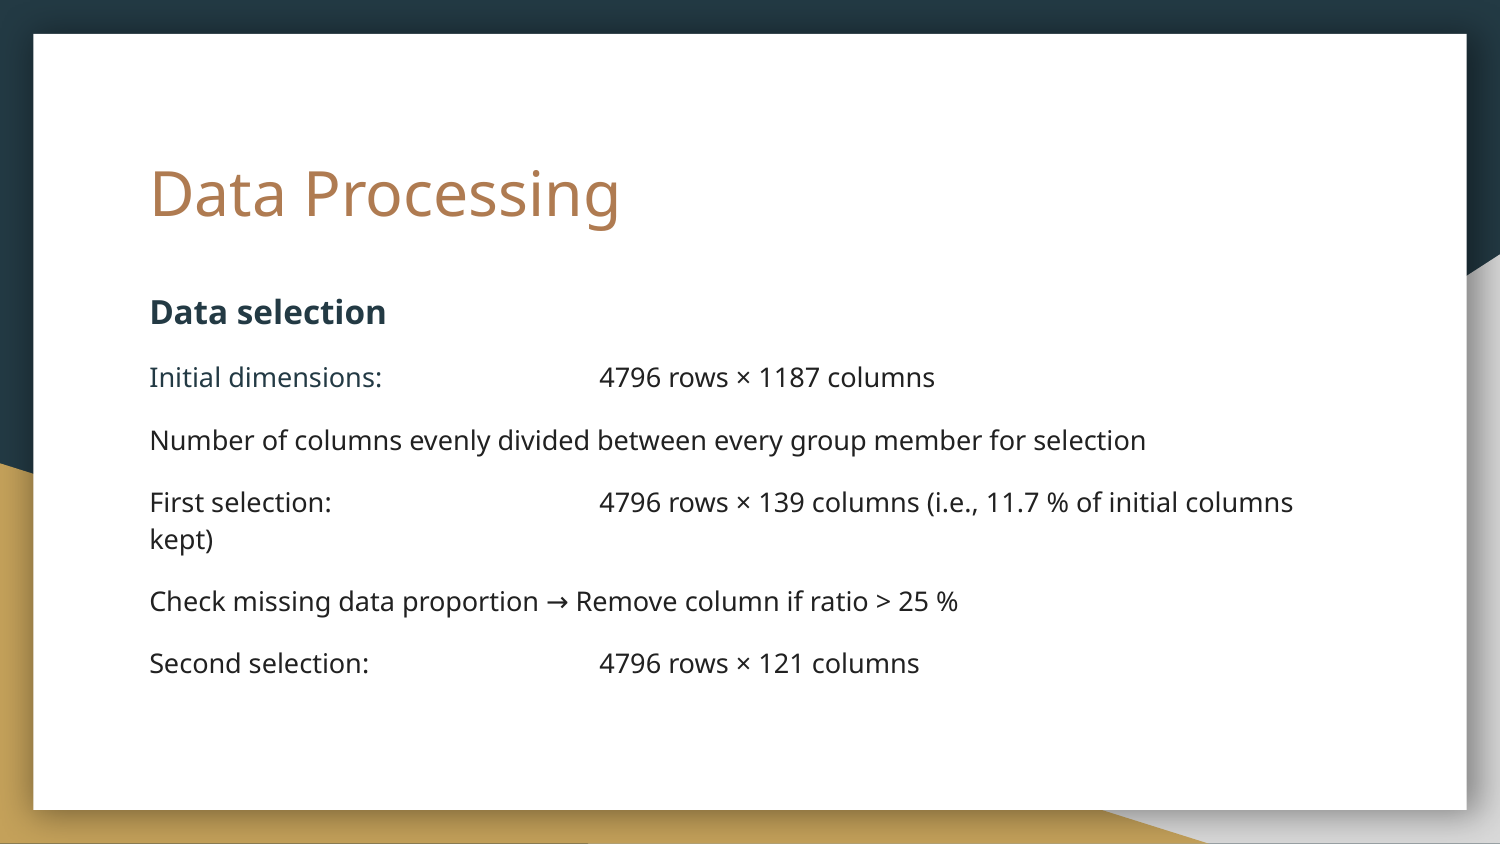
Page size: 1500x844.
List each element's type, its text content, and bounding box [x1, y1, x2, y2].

list Data selection Initial dimensions: 4796 rows × 1187 columns Number of columns evenly divided between every group member for selection First selection: 4796 rows × 139 columns (i.e., 11.7 % of initial columns kept) Check missing data proportion → Remove column if ratio > 25 % Second selection: 4796 rows × 121 columns [134, 270, 1366, 703]
title Data Processing [134, 138, 1366, 270]
